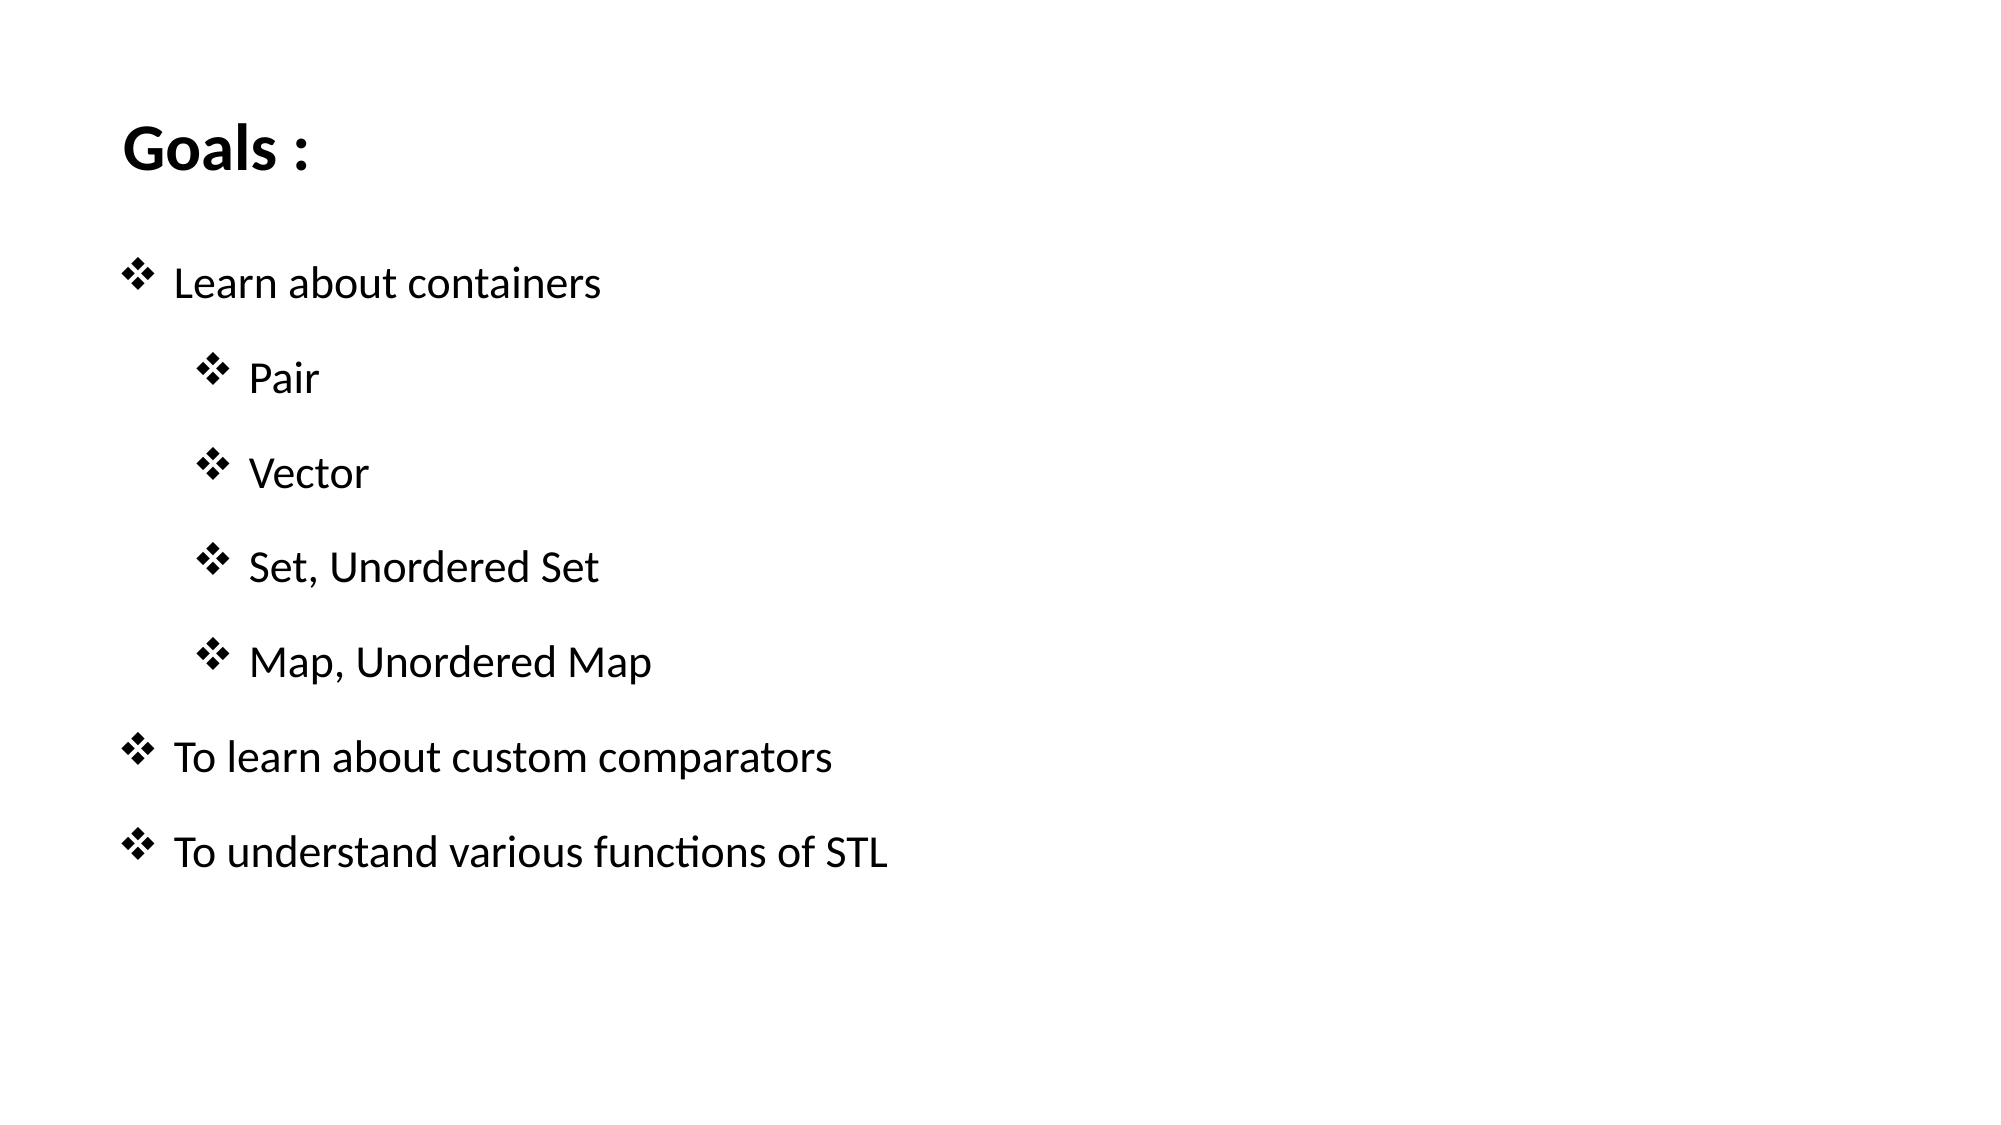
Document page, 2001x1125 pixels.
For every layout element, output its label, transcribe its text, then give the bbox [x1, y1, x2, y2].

text_box Goals : [108, 96, 1019, 192]
text_box Learn about containers Pair Vector Set, Unordered Set Map, Unordered Map To learn about custom comparators To understand various functions of STL [102, 217, 1685, 1075]
